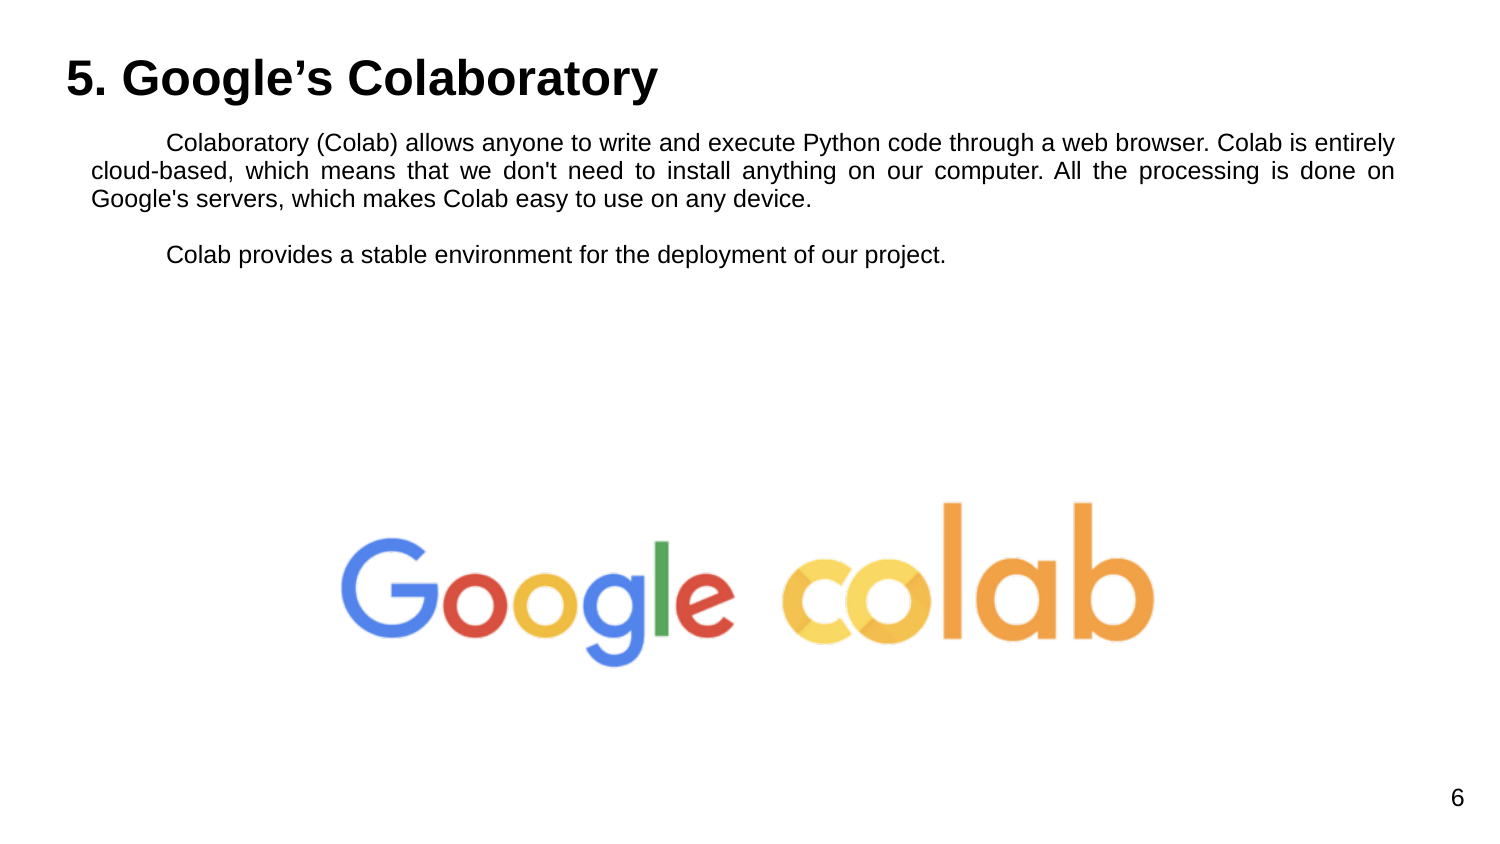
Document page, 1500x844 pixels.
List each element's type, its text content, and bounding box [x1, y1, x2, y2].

slide_number ‹#› [1389, 764, 1480, 830]
picture [339, 499, 1161, 672]
title 5. Google’s Colaboratory [51, 35, 1449, 130]
list Colaboratory (Colab) allows anyone to write and execute Python code through a web browser. Colab is entirely cloud-based, which means that we don't need to install anything on our computer. All the processing is done on Google's servers, which makes Colab easy to use on any device. Colab provides a stable environment for the deployment of our project. [76, 114, 1414, 675]
